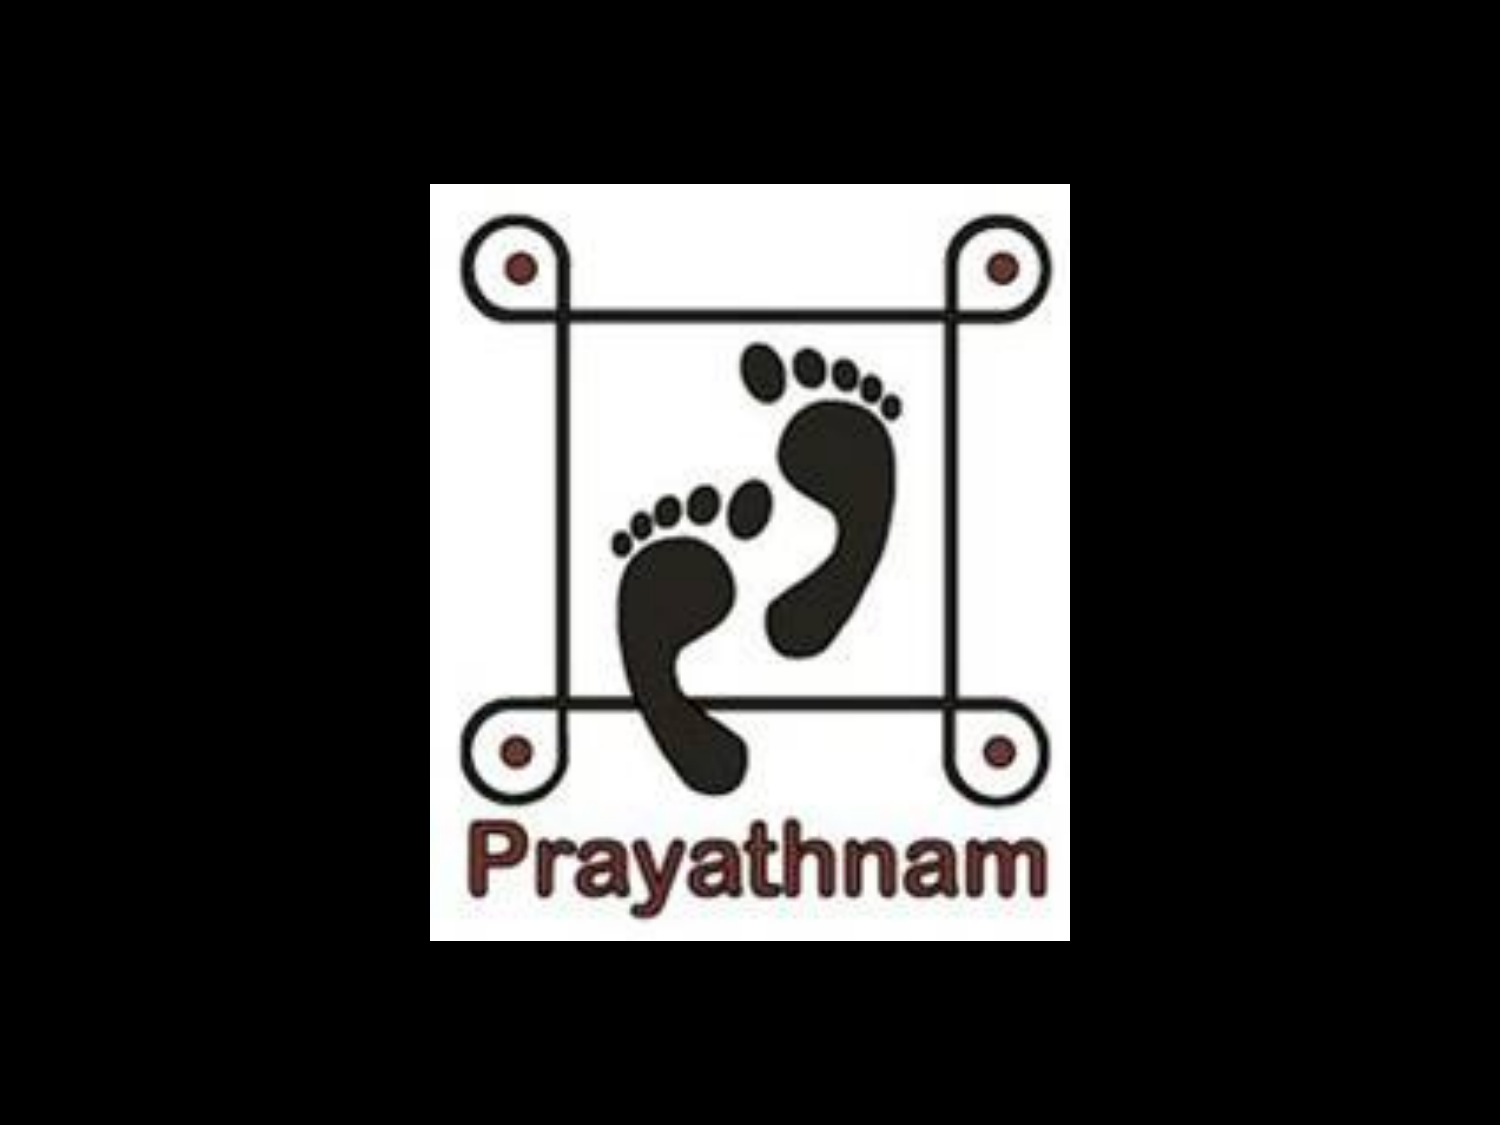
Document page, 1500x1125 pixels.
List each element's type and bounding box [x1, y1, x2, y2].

picture [430, 184, 1070, 941]
